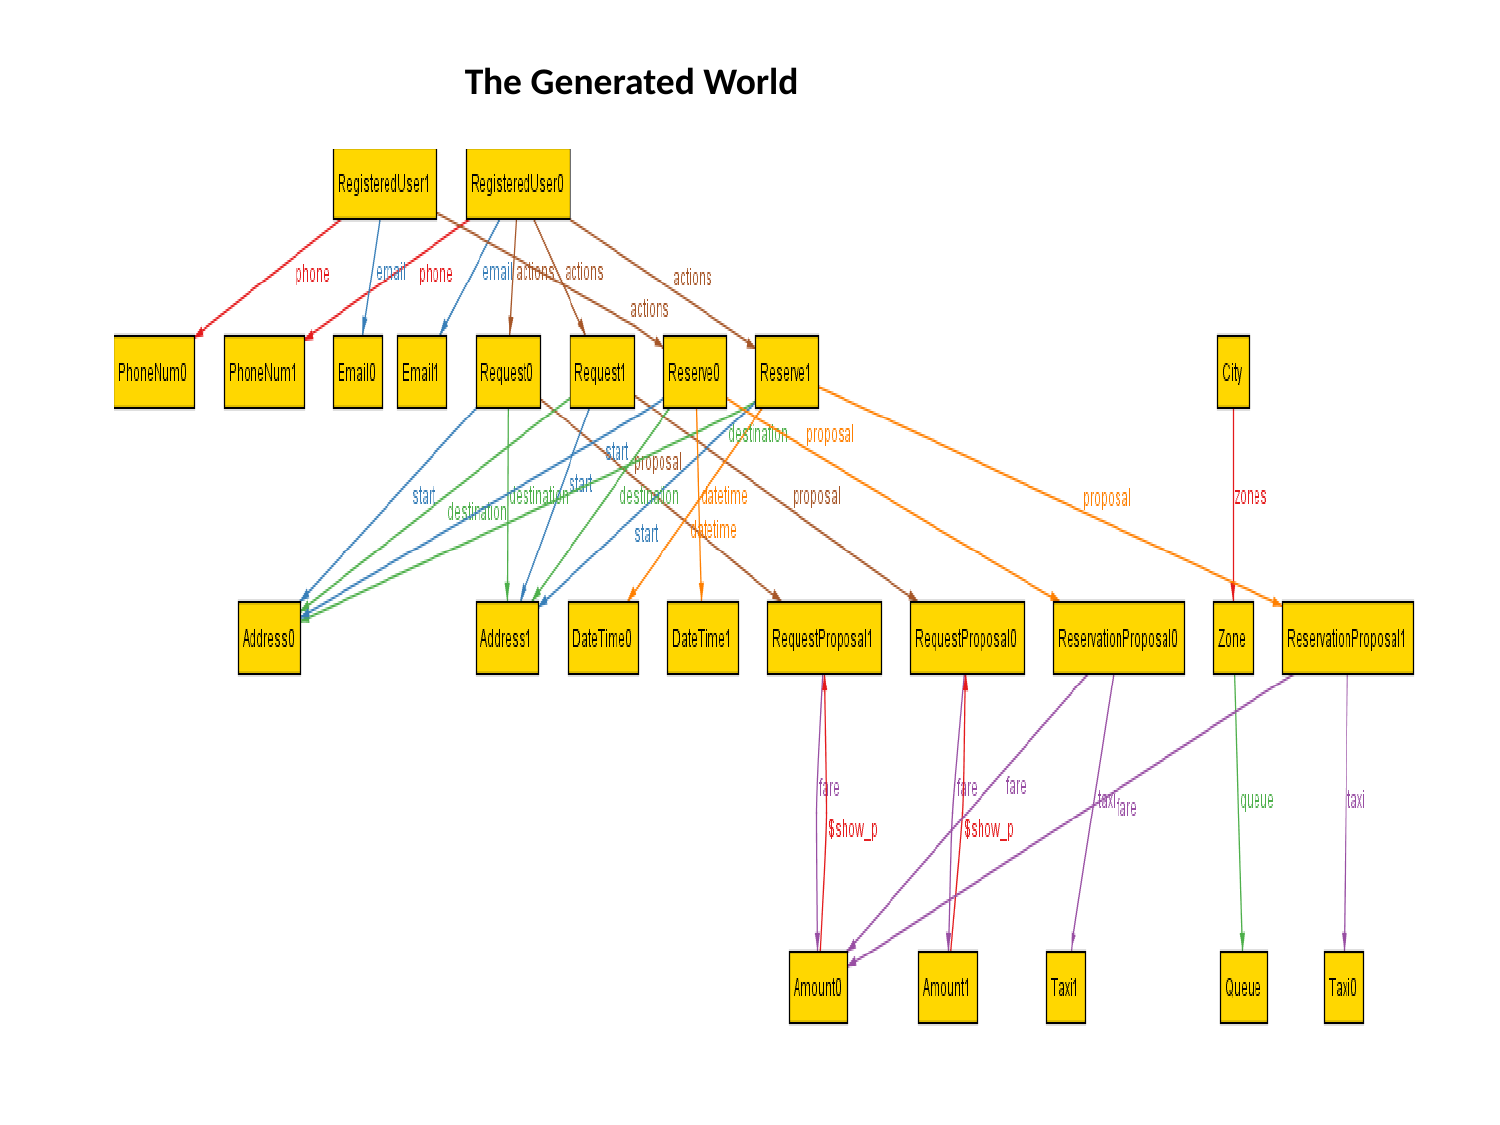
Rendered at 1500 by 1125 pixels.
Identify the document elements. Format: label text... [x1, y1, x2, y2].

text_box The Generated World [450, 49, 1175, 110]
picture [114, 149, 1438, 1088]
